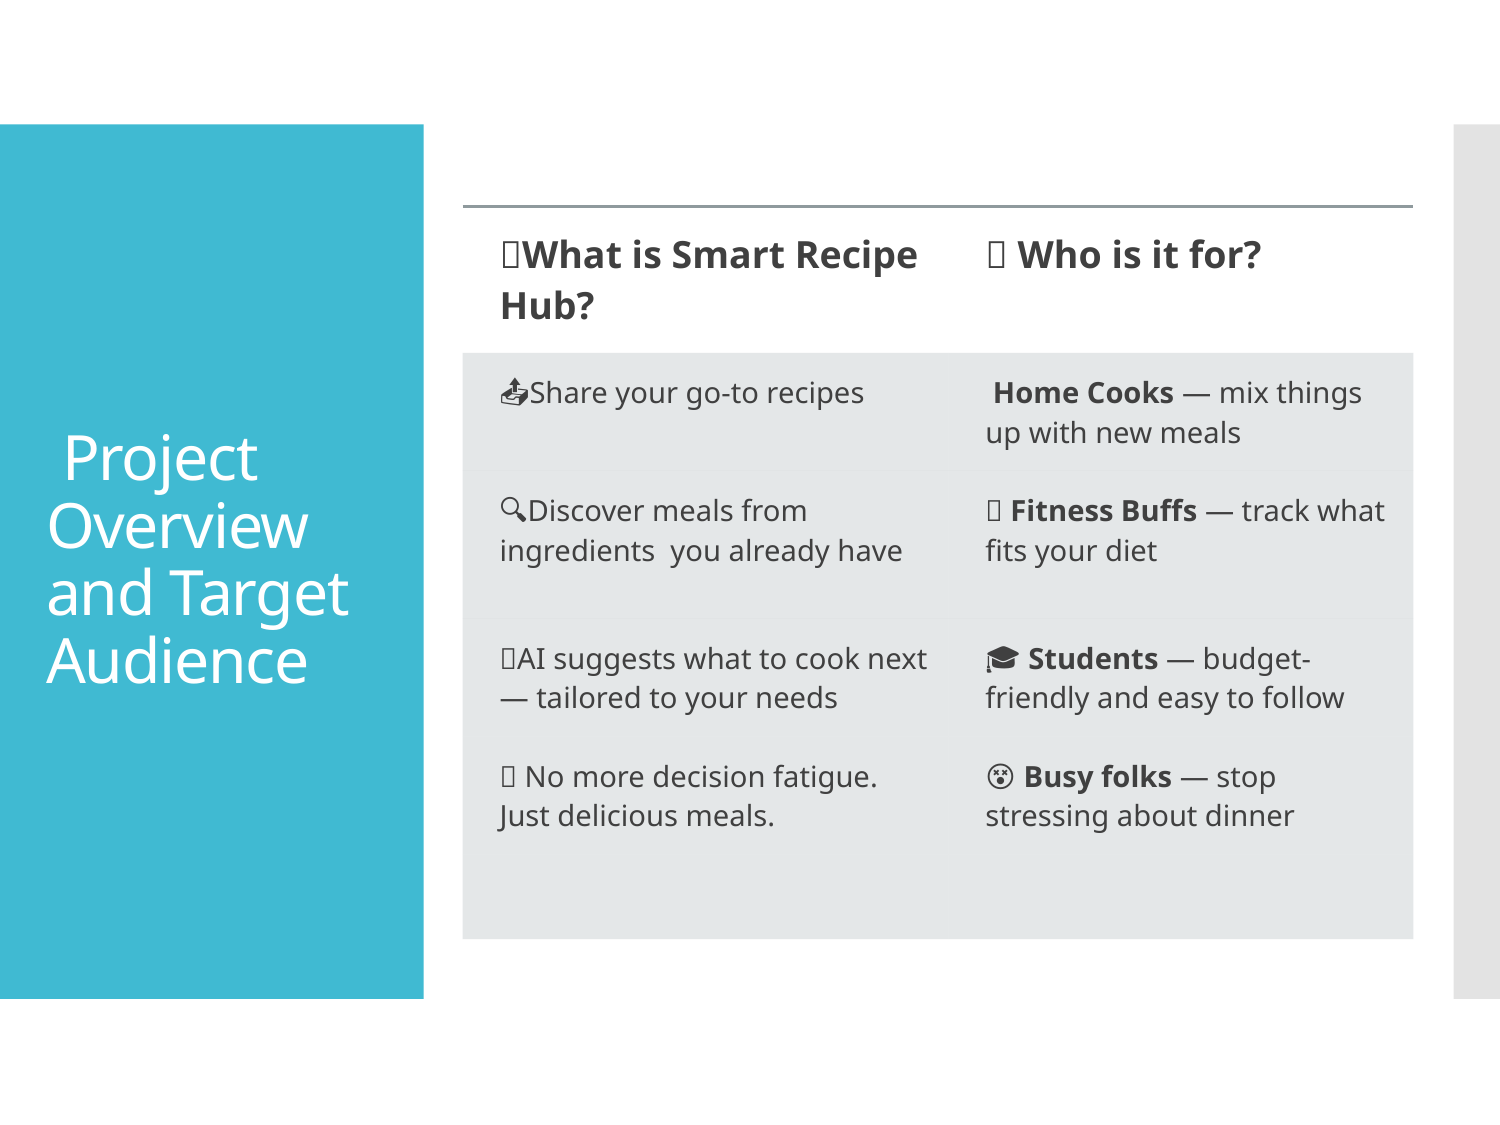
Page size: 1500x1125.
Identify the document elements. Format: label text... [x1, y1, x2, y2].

table_cell 🎓 Students — budget-friendly and easy to follow [949, 619, 1413, 737]
table_cell 📤Share your go-to recipes [463, 353, 949, 471]
table_cell 🔍Discover meals from ingredients you already have [463, 471, 949, 619]
table_cell [463, 855, 949, 939]
table_cell 💪 Fitness Buffs — track what fits your diet [949, 471, 1413, 619]
title Project Overview and Target Audience [31, 184, 394, 940]
table_cell 👩‍🍳 Home Cooks — mix things up with new meals [949, 353, 1413, 471]
table_cell [949, 855, 1413, 939]
table_header 🍲What is Smart Recipe Hub? [463, 208, 949, 353]
table_cell 😵 Busy folks — stop stressing about dinner [949, 737, 1413, 855]
table_cell ✨ No more decision fatigue. Just delicious meals. [463, 737, 949, 855]
table_cell 💡AI suggests what to cook next — tailored to your needs [463, 619, 949, 737]
table_header 🎯 Who is it for? [949, 208, 1413, 353]
